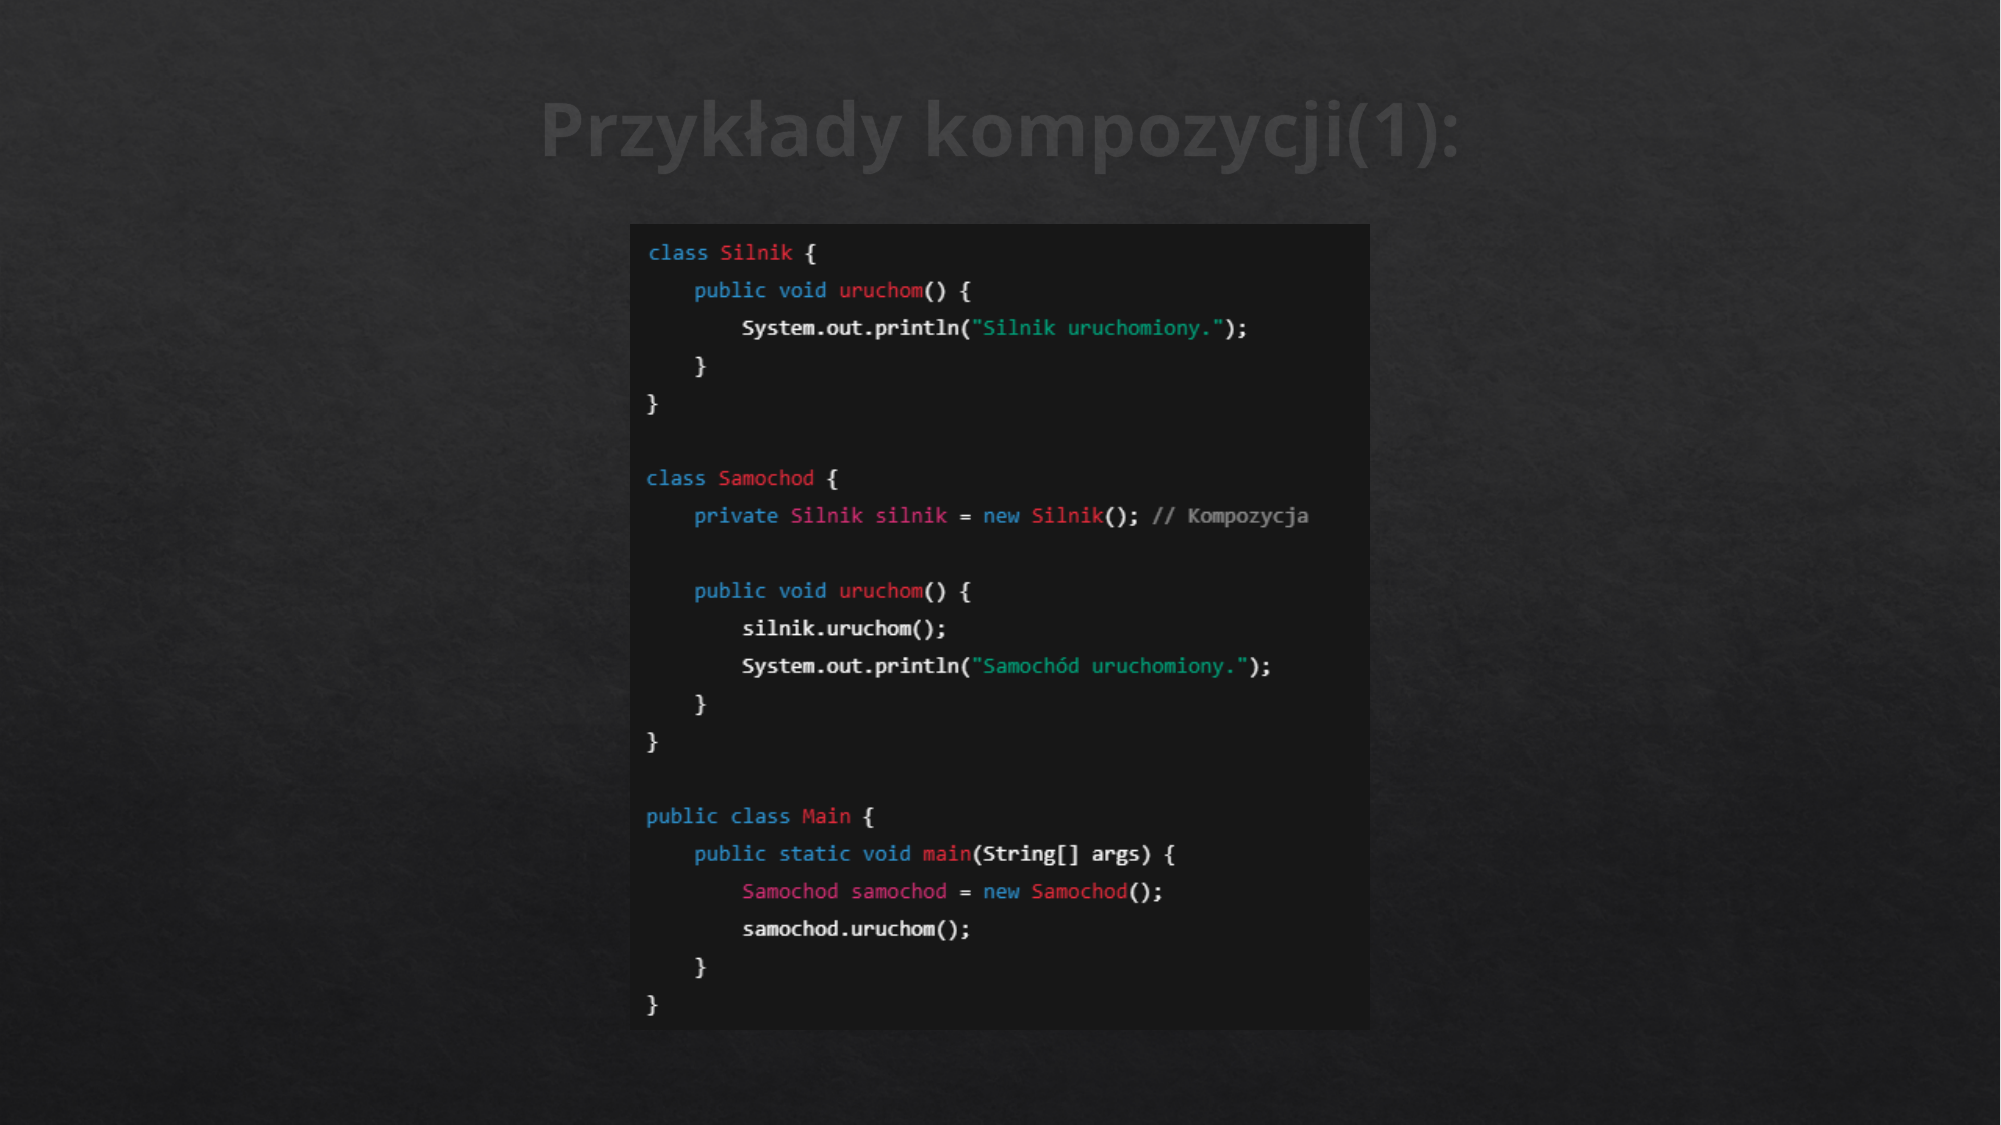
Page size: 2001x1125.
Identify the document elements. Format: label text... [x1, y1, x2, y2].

picture [630, 224, 1370, 1030]
title Przykłady kompozycji(1): [137, 95, 1863, 197]
